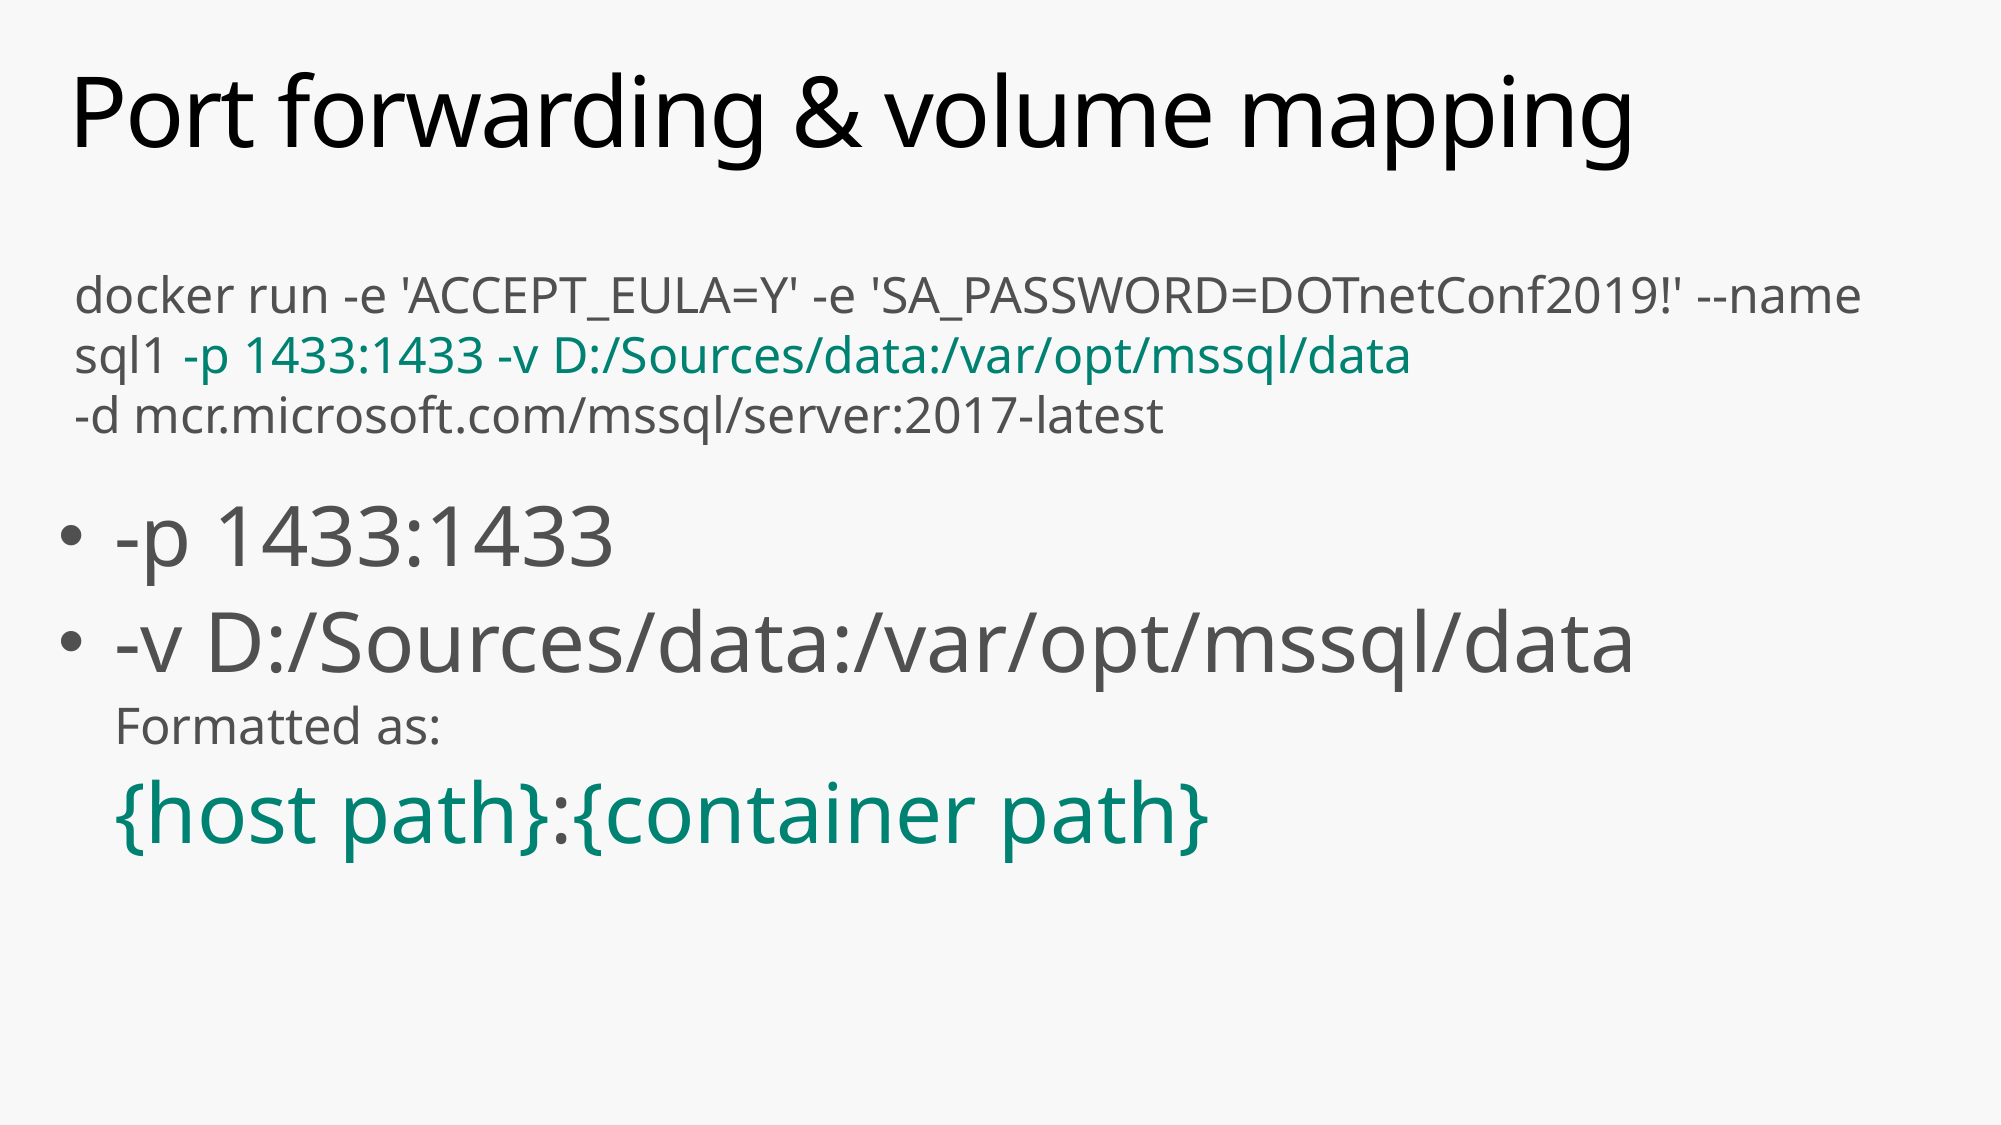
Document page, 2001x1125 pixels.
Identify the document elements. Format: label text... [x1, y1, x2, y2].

text_box docker run -e 'ACCEPT_EULA=Y' -e 'SA_PASSWORD=DOTnetConf2019!' --name sql1 -p 1433:1433 -v D:/Sources/data:/var/opt/mssql/data -d mcr.microsoft.com/mssql/server:2017-latest [44, 239, 1957, 468]
text_box -p 1433:1433 -v D:/Sources/data:/var/opt/mssql/data Formatted as: {host path}:{container path} [44, 486, 1956, 1093]
title Port forwarding & volume mapping [44, 47, 1957, 196]
